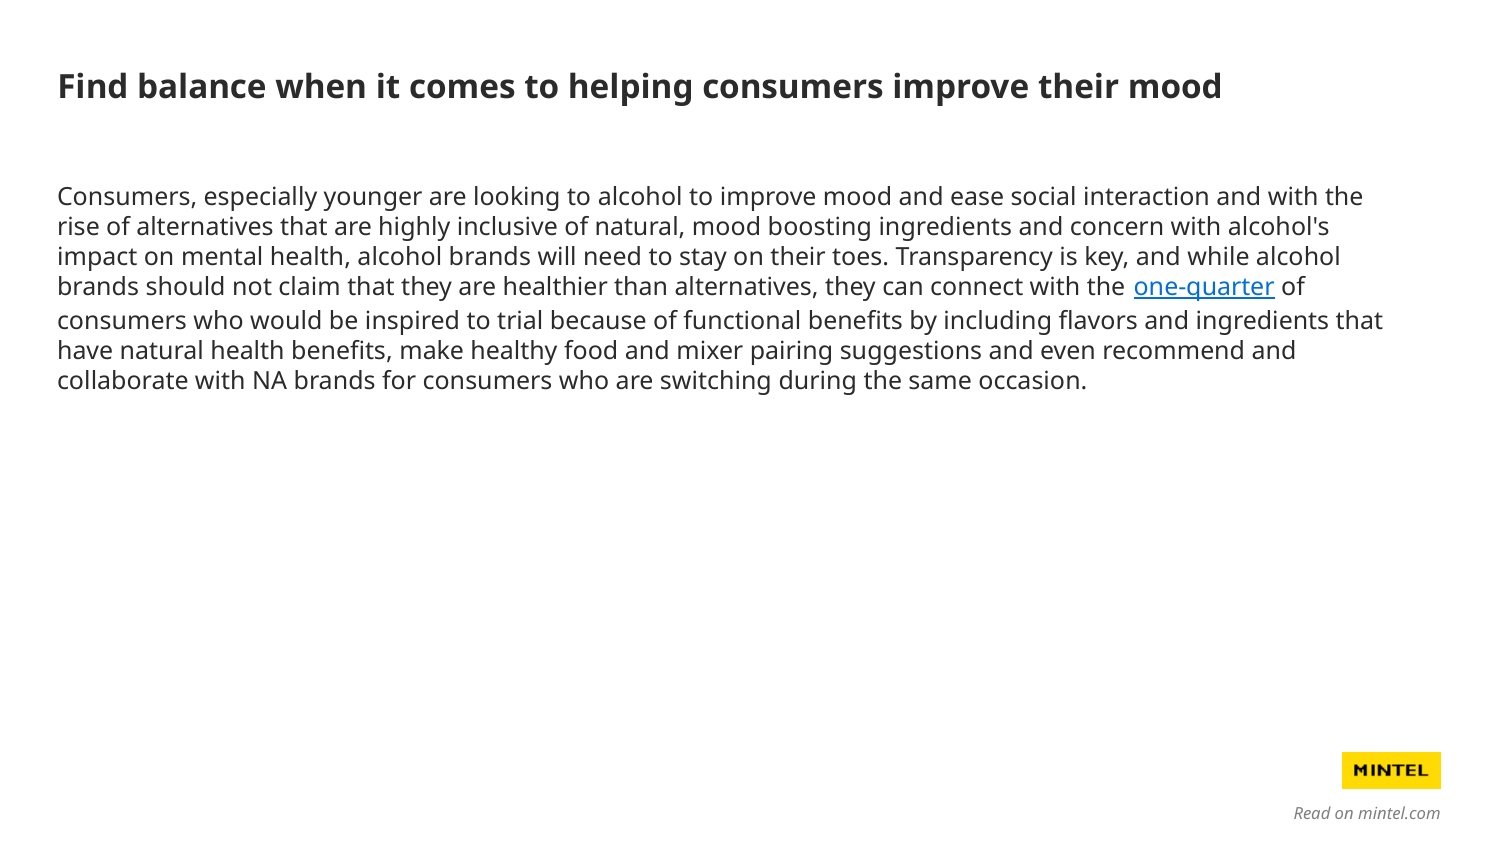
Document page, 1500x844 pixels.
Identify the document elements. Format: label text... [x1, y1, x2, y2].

list Read on mintel.com [1200, 795, 1441, 832]
picture [1342, 752, 1441, 789]
list Consumers, especially younger are looking to alcohol to improve mood and ease social interaction and with the rise of alternatives that are highly inclusive of natural, mood boosting ingredients and concern with alcohol's impact on mental health, alcohol brands will need to stay on their toes. Transparency is key, and while alcohol brands should not claim that they are healthier than alternatives, they can connect with the one-quarter of consumers who would be inspired to trial because of functional benefits by including flavors and ingredients that have natural health benefits, make healthy food and mixer pairing suggestions and even recommend and collaborate with NA brands for consumers who are switching during the same occasion. [57, 180, 1404, 688]
title Find balance when it comes to helping consumers improve their mood [57, 57, 1416, 158]
